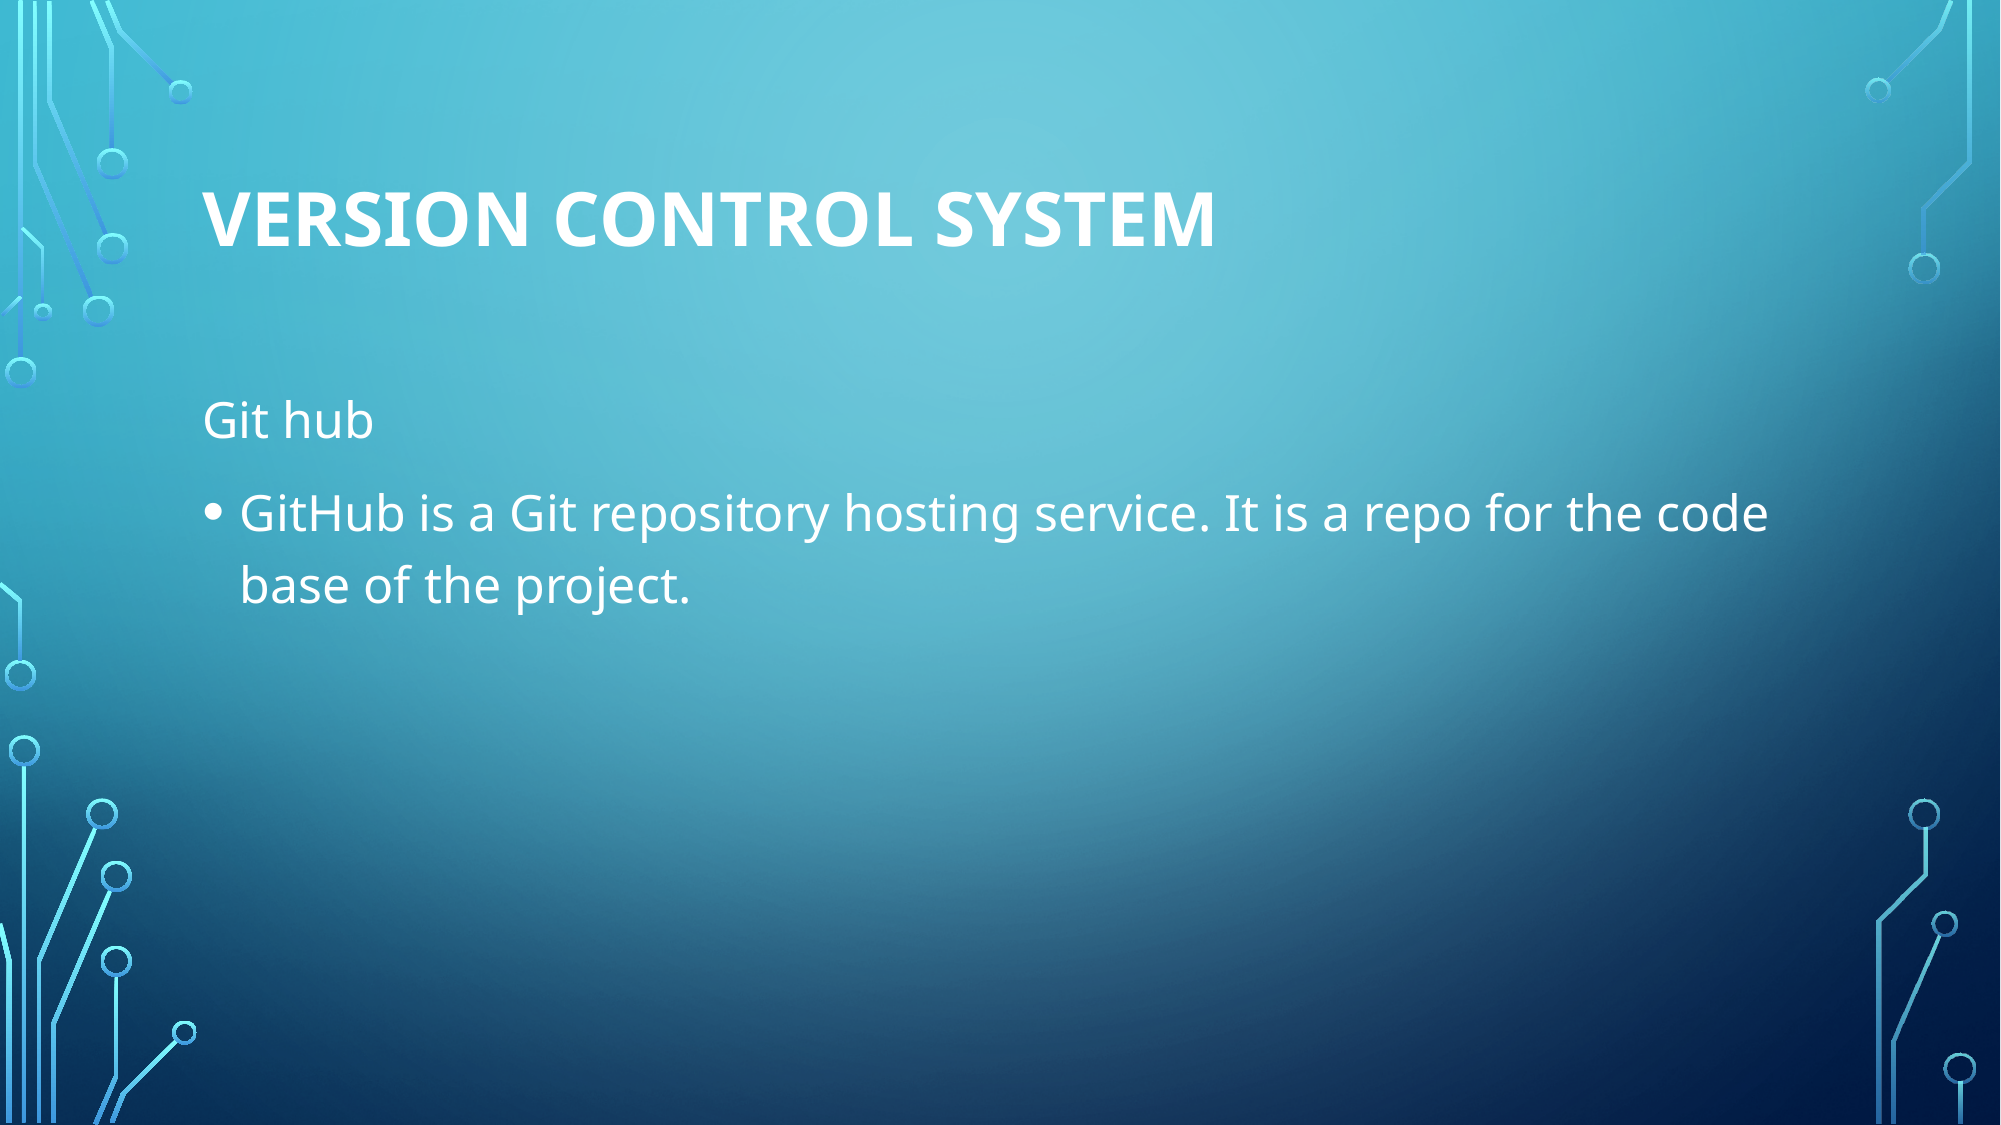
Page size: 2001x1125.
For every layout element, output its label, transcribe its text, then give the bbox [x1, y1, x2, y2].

title Version Control System [187, 101, 1813, 344]
list Git hub GitHub is a Git repository hosting service. It is a repo for the code base of the project. [187, 369, 1813, 950]
